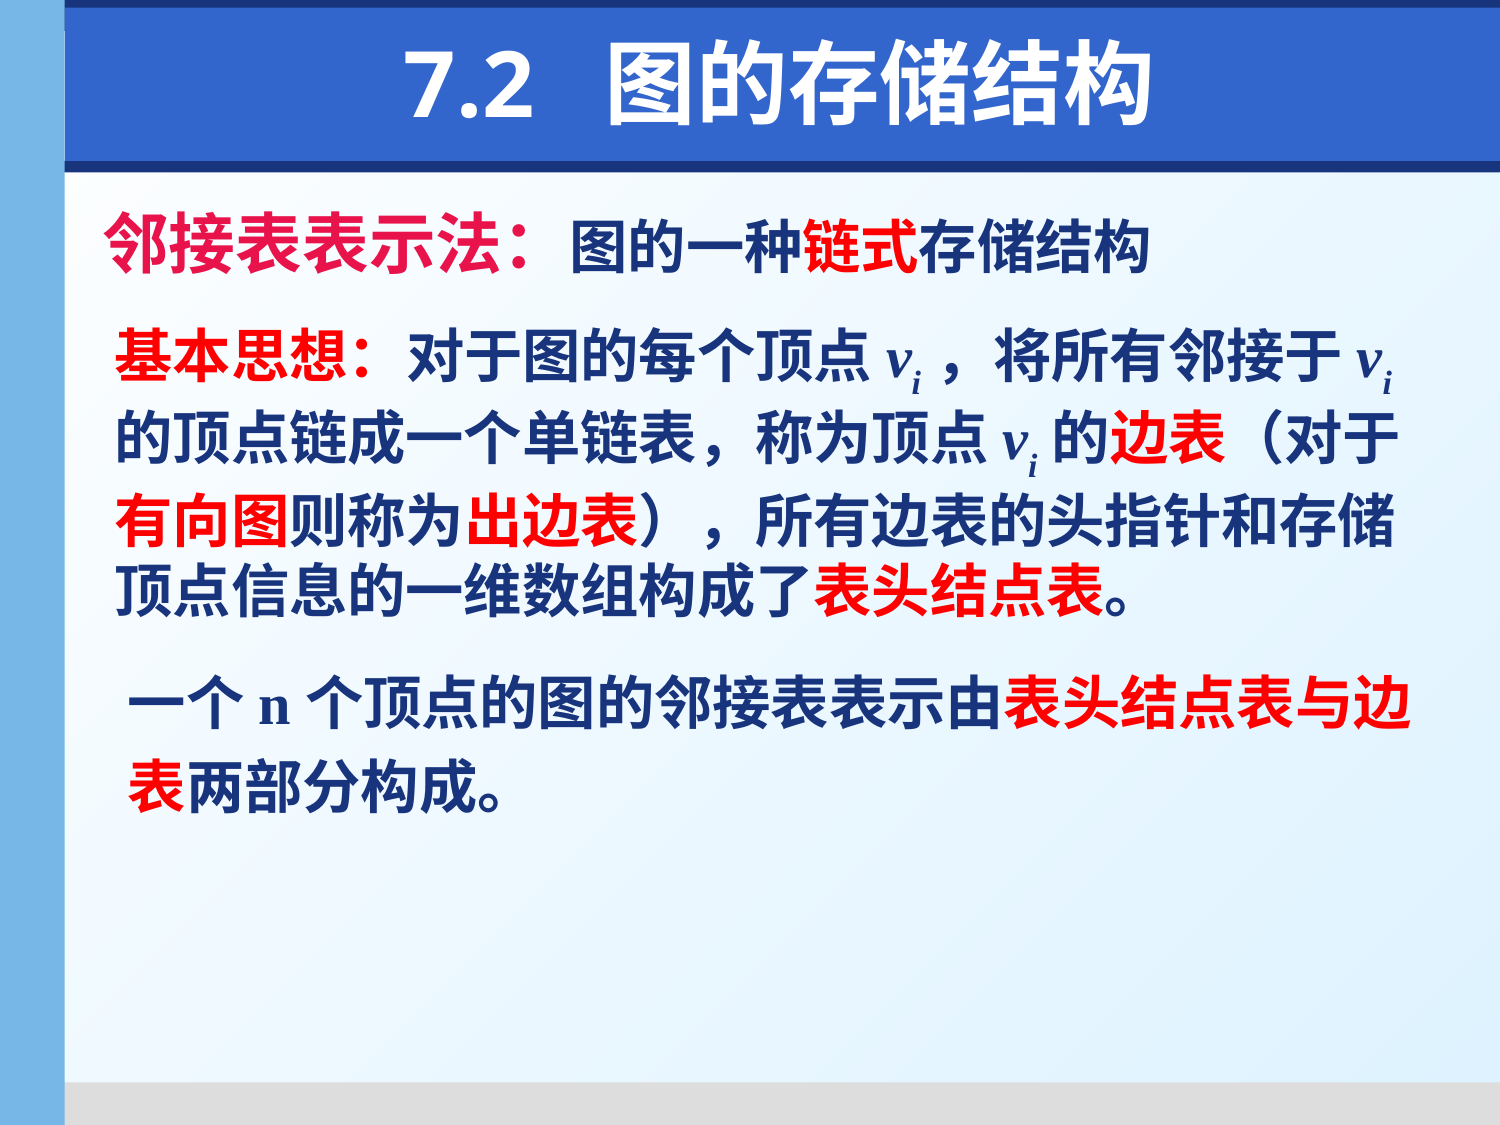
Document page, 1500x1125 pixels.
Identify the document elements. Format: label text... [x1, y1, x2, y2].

text_box 邻接表表示法：图的一种链式存储结构 [87, 194, 1463, 290]
text_box 基本思想：对于图的每个顶点vi，将所有邻接于vi的顶点链成一个单链表，称为顶点vi的边表（对于有向图则称为出边表），所有边表的头指针和存储顶点信息的一维数组构成了表头结点表。 [99, 311, 1463, 718]
text_box 一个n个顶点的图的邻接表表示由表头结点表与边表两部分构成。 [113, 645, 1464, 828]
text_box 7.2 图的存储结构 [88, 18, 1471, 149]
